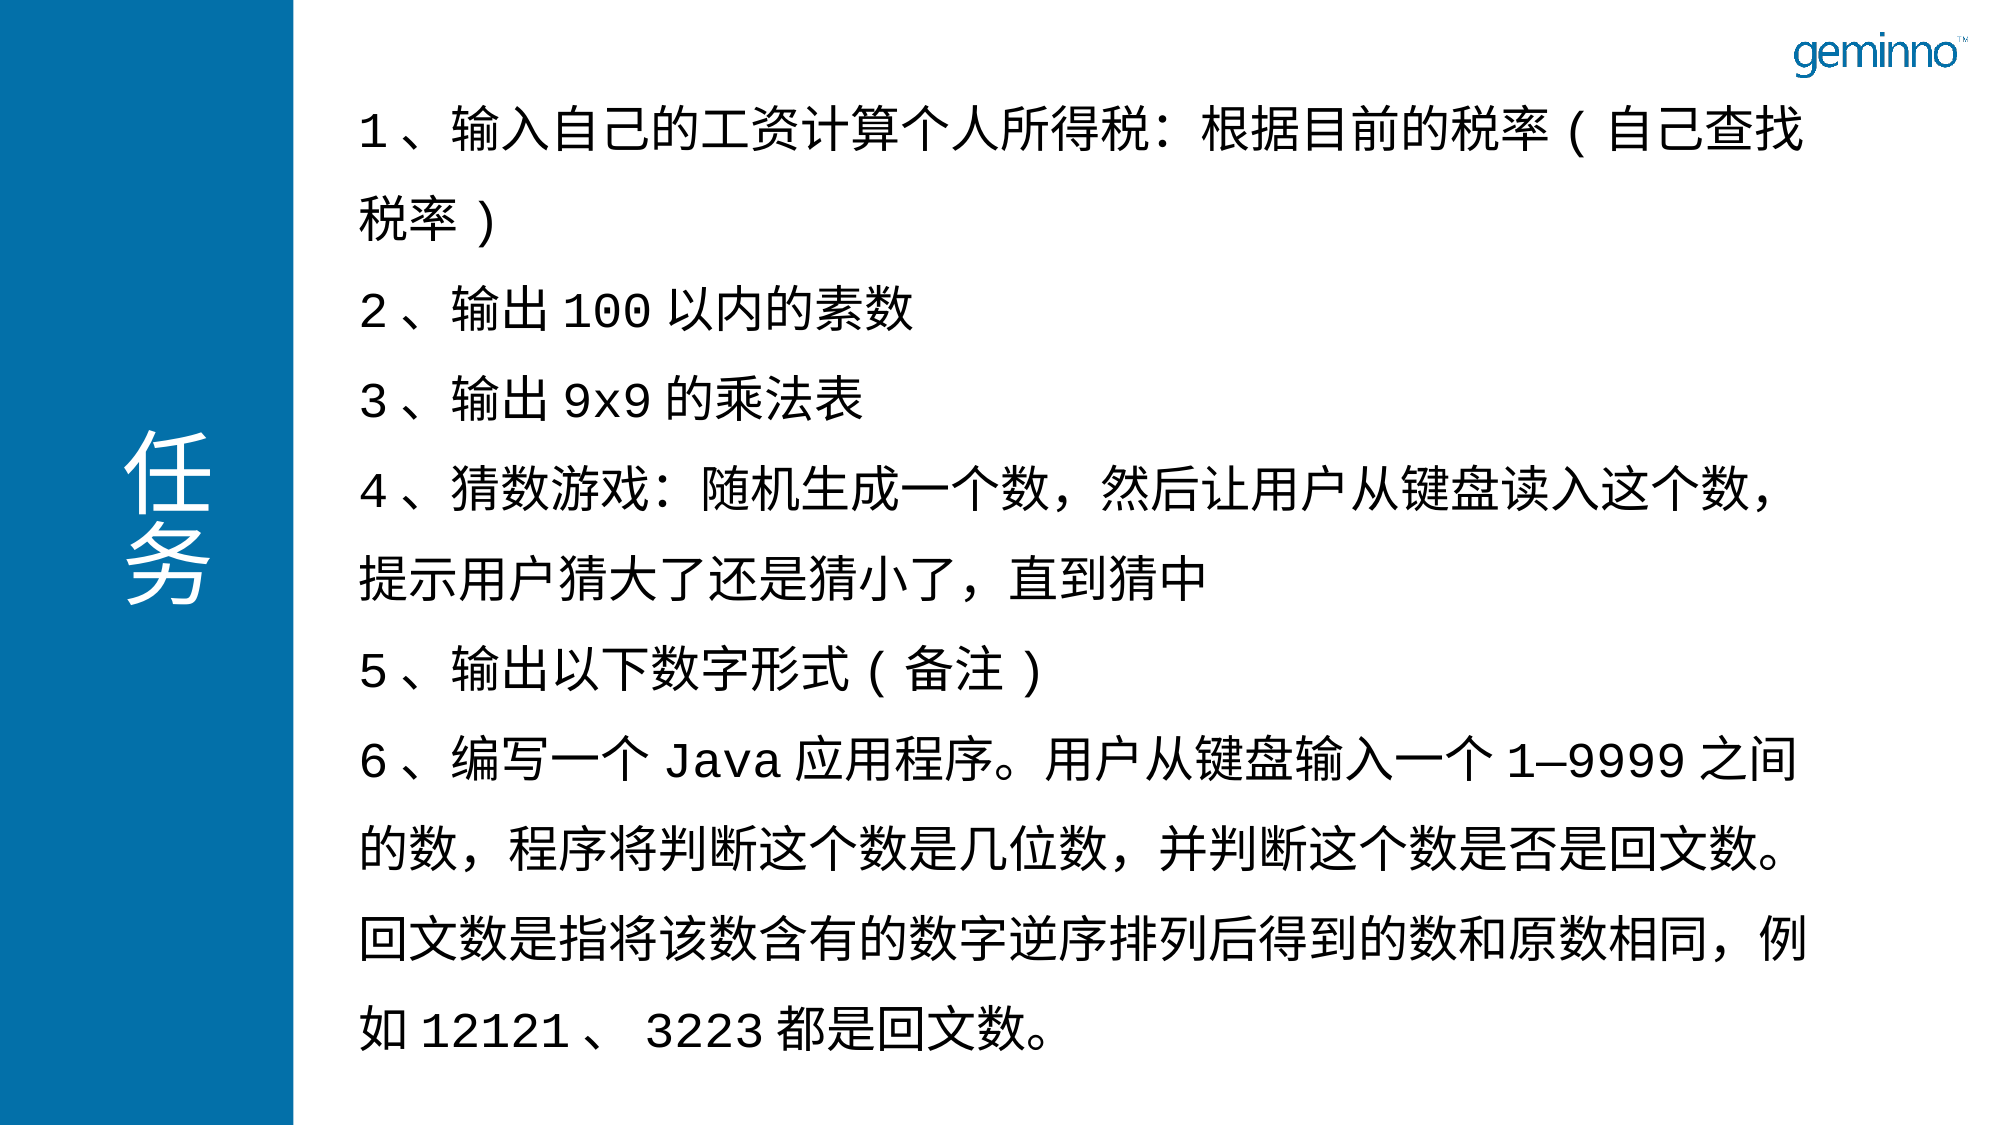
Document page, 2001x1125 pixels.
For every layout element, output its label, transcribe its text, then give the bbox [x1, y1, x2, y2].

picture [1794, 32, 1968, 78]
title 任务 [72, 59, 243, 978]
picture [1799, 46, 1812, 59]
picture [1824, 46, 1834, 51]
list 1、输入自己的工资计算个人所得税：根据目前的税率(自己查找税率) 2、输出100以内的素数 3、输出9x9的乘法表 4、猜数游戏：随机生成一个数，然后让用户从键盘读入这个数，提示用户猜大了还是猜小了，直到猜中 5、输出以下数字形式(备注) 6、编写一个Java应用程序。用户从键盘输入一个1—9999之间的数，程序将判断这个数是几位数，并判断这个数是否是回文数。回文数是指将该数含有的数字逆序排列后得到的数和原数相同，例如12121、3223都是回文数。 [343, 59, 1852, 1044]
